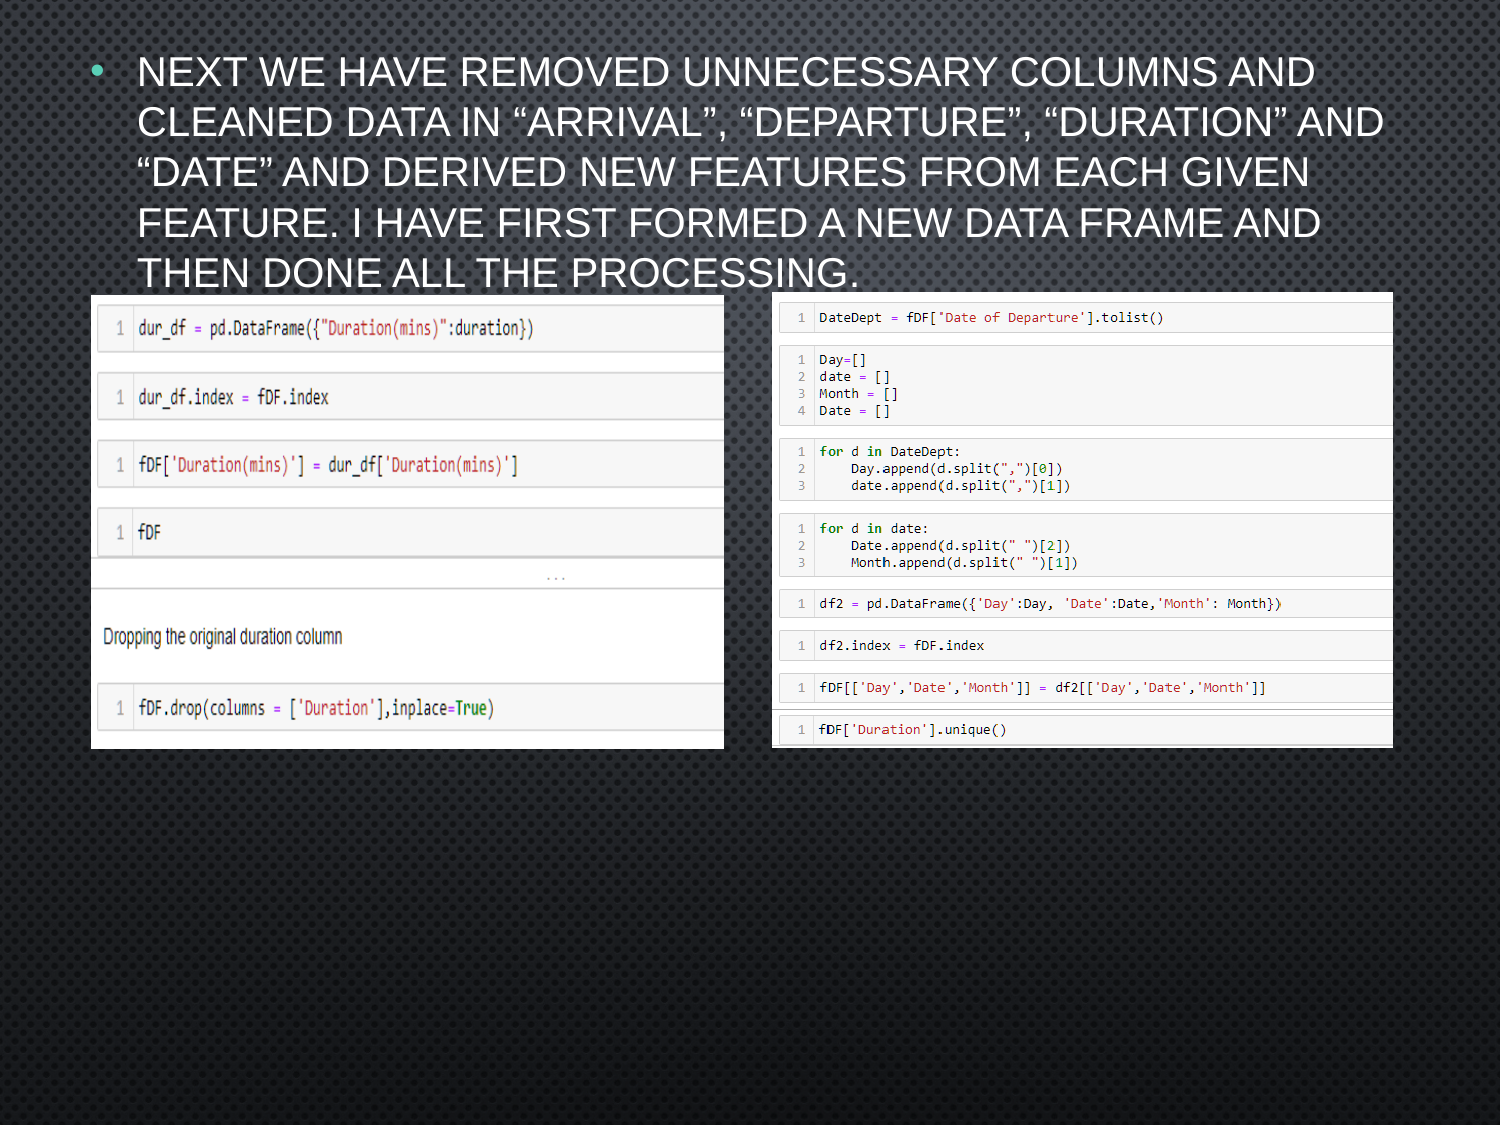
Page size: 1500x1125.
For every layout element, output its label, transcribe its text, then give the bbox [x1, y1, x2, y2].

picture [91, 295, 724, 749]
picture [771, 291, 1393, 748]
list Next we have removed unnecessary columns and cleaned data in “Arrival”, “Departure”, “Duration” and “Date” and derived new features from each given feature. I have first formed a new data frame and then done all the processing. [75, 37, 1425, 1005]
